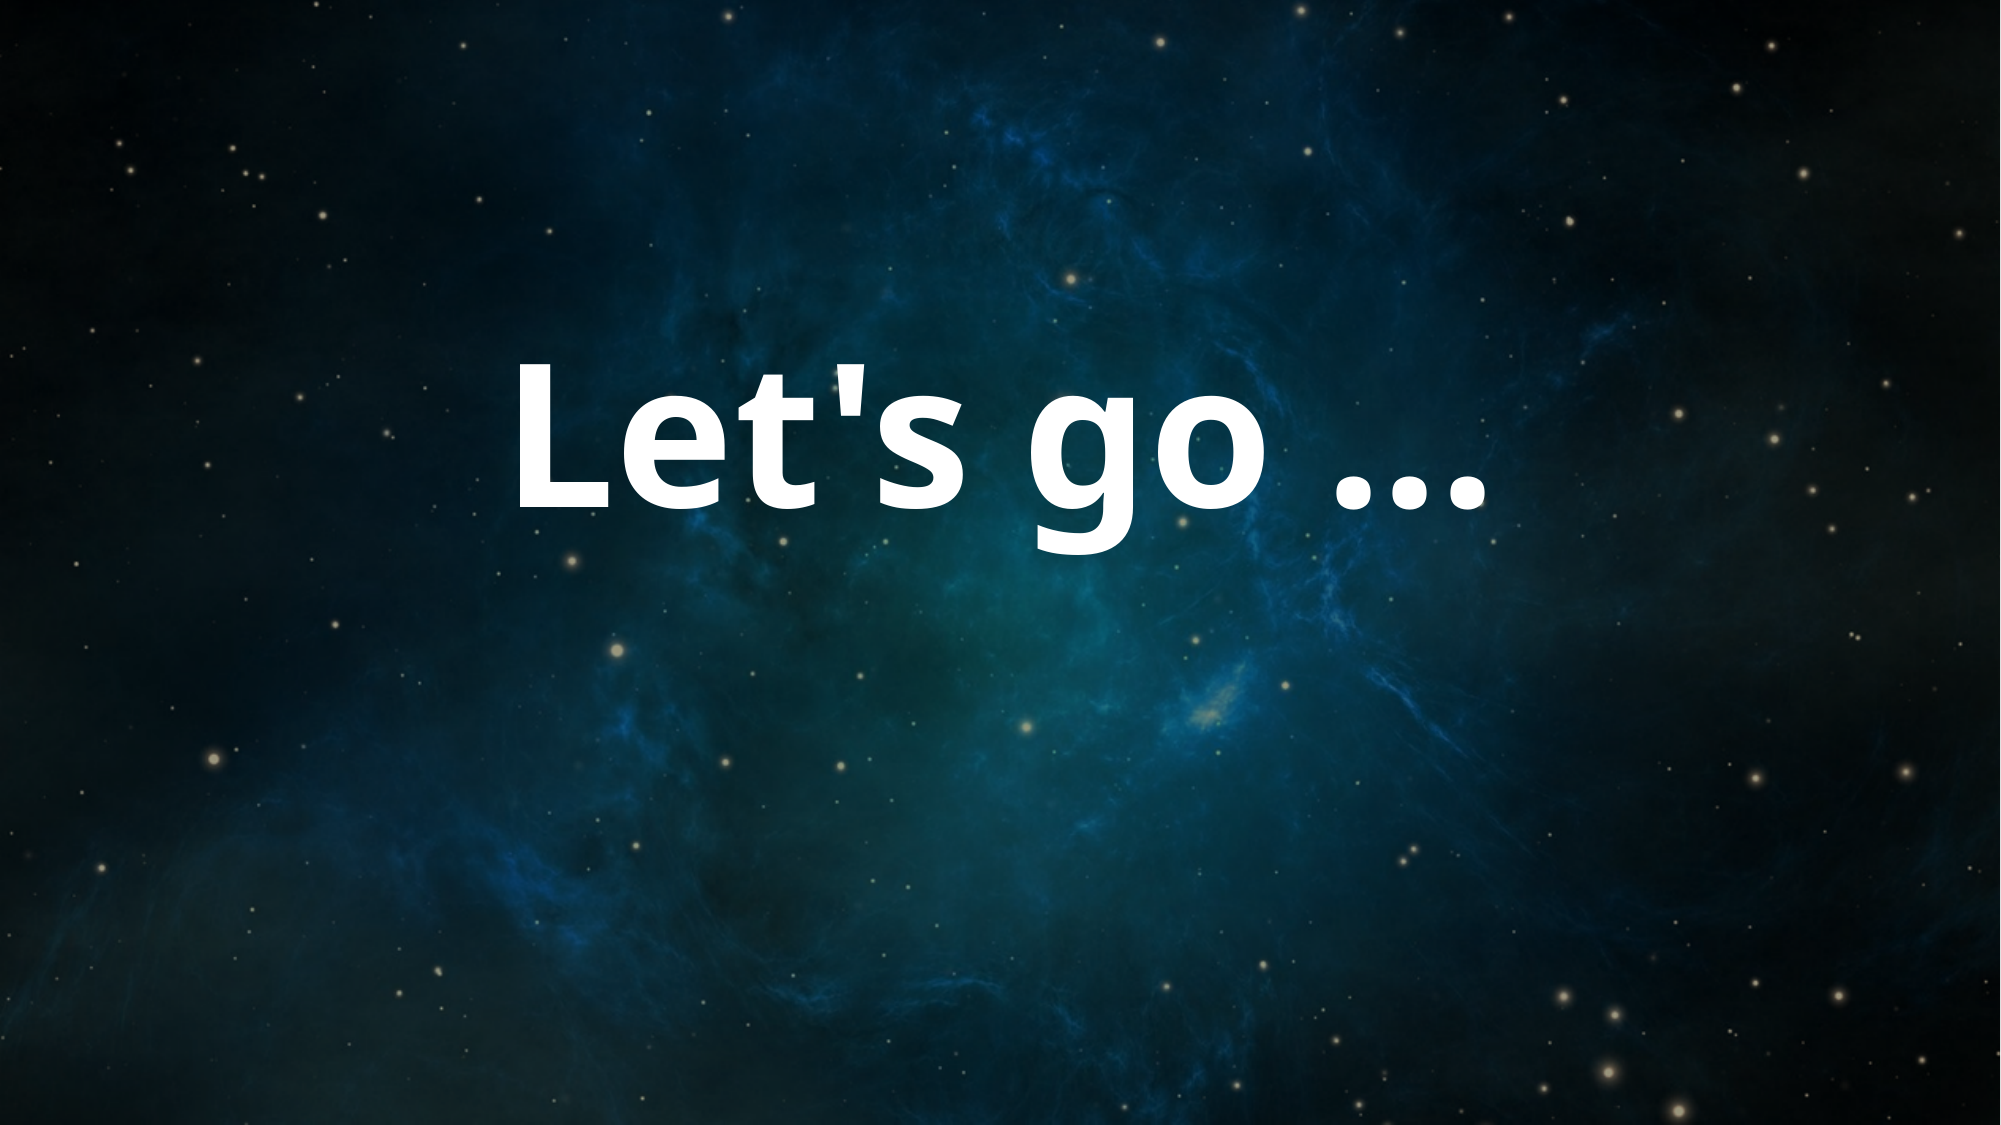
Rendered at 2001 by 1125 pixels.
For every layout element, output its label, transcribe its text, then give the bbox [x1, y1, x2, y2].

list Let's go ... [137, 299, 1863, 1026]
picture [1155, 1114, 1164, 1120]
picture [0, 0, 2001, 1125]
